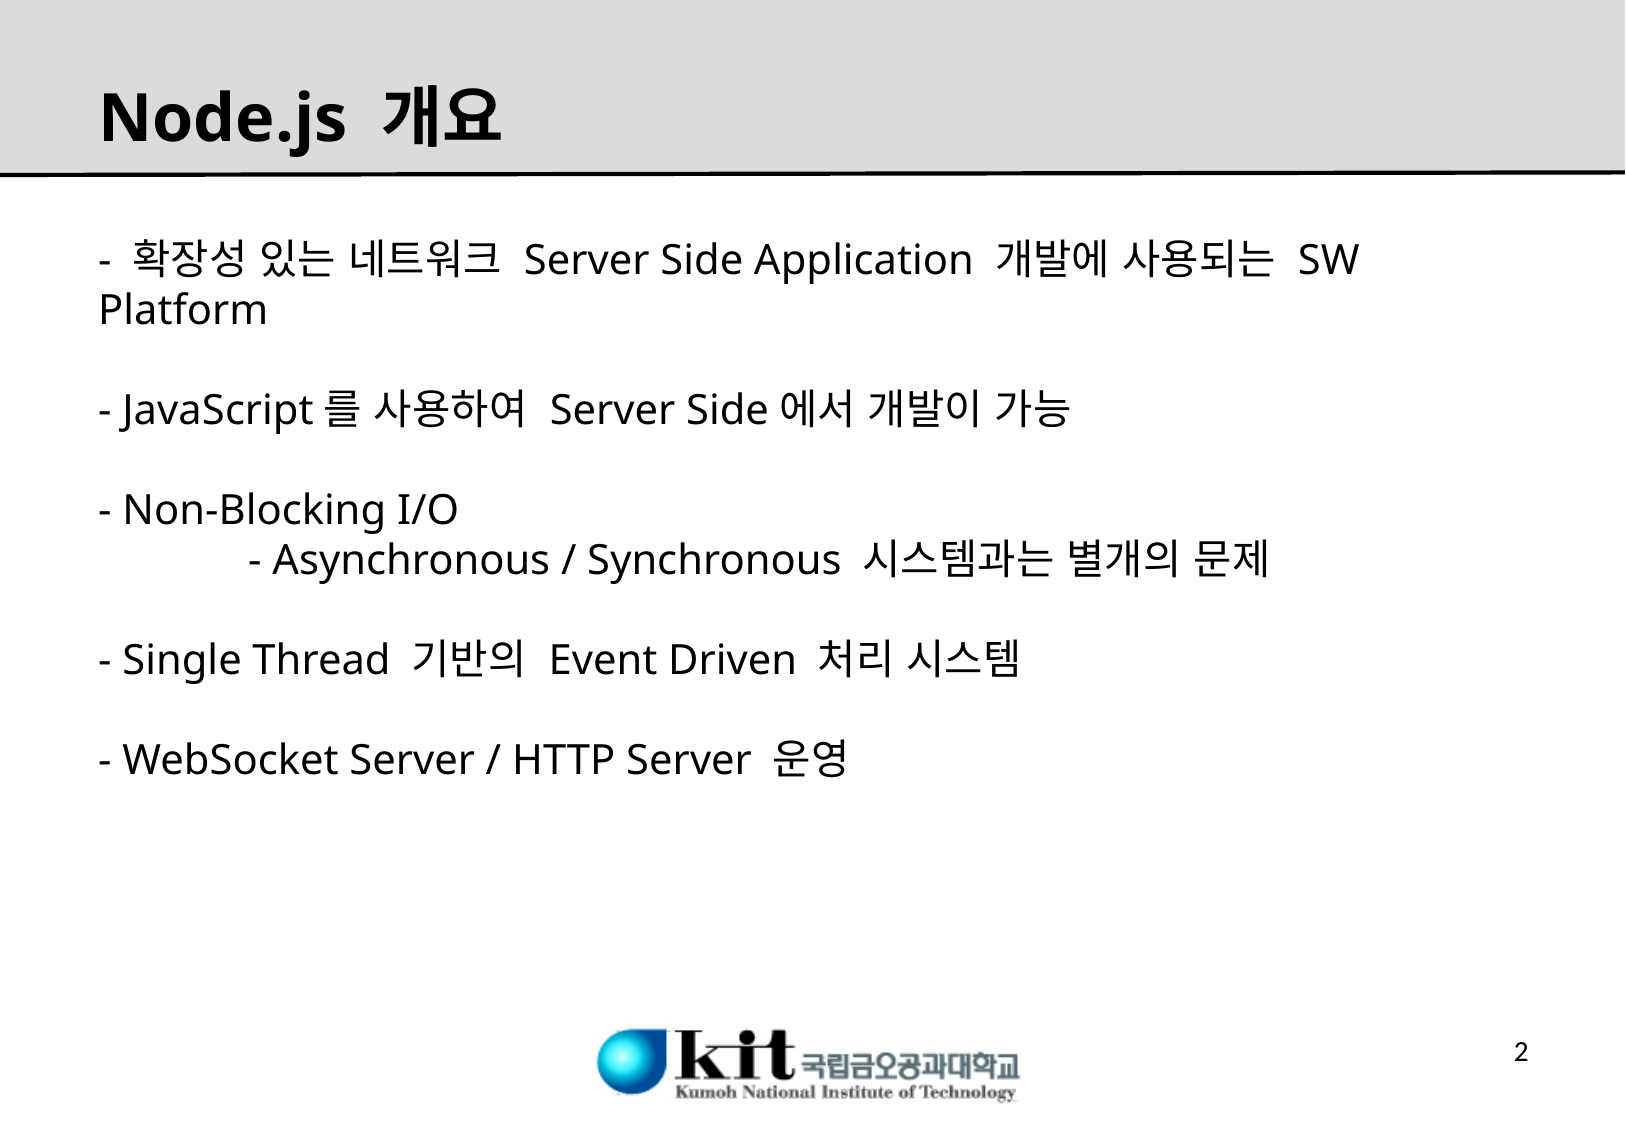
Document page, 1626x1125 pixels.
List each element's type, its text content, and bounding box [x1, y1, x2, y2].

picture [582, 1018, 1045, 1113]
title Node.js 개요 [83, 62, 1542, 168]
slide_number 1 [1164, 1024, 1544, 1103]
text_box - 확장성 있는 네트워크 Server Side Application 개발에 사용되는 SW Platform - JavaScript를 사용하여 Server Side에서 개발이 가능 - Non-Blocking I/O - Asynchronous / Synchronous 시스템과는 별개의 문제 - Single Thread 기반의 Event Driven 처리 시스템 - WebSocket Server / HTTP Server 운영 [83, 224, 1544, 790]
